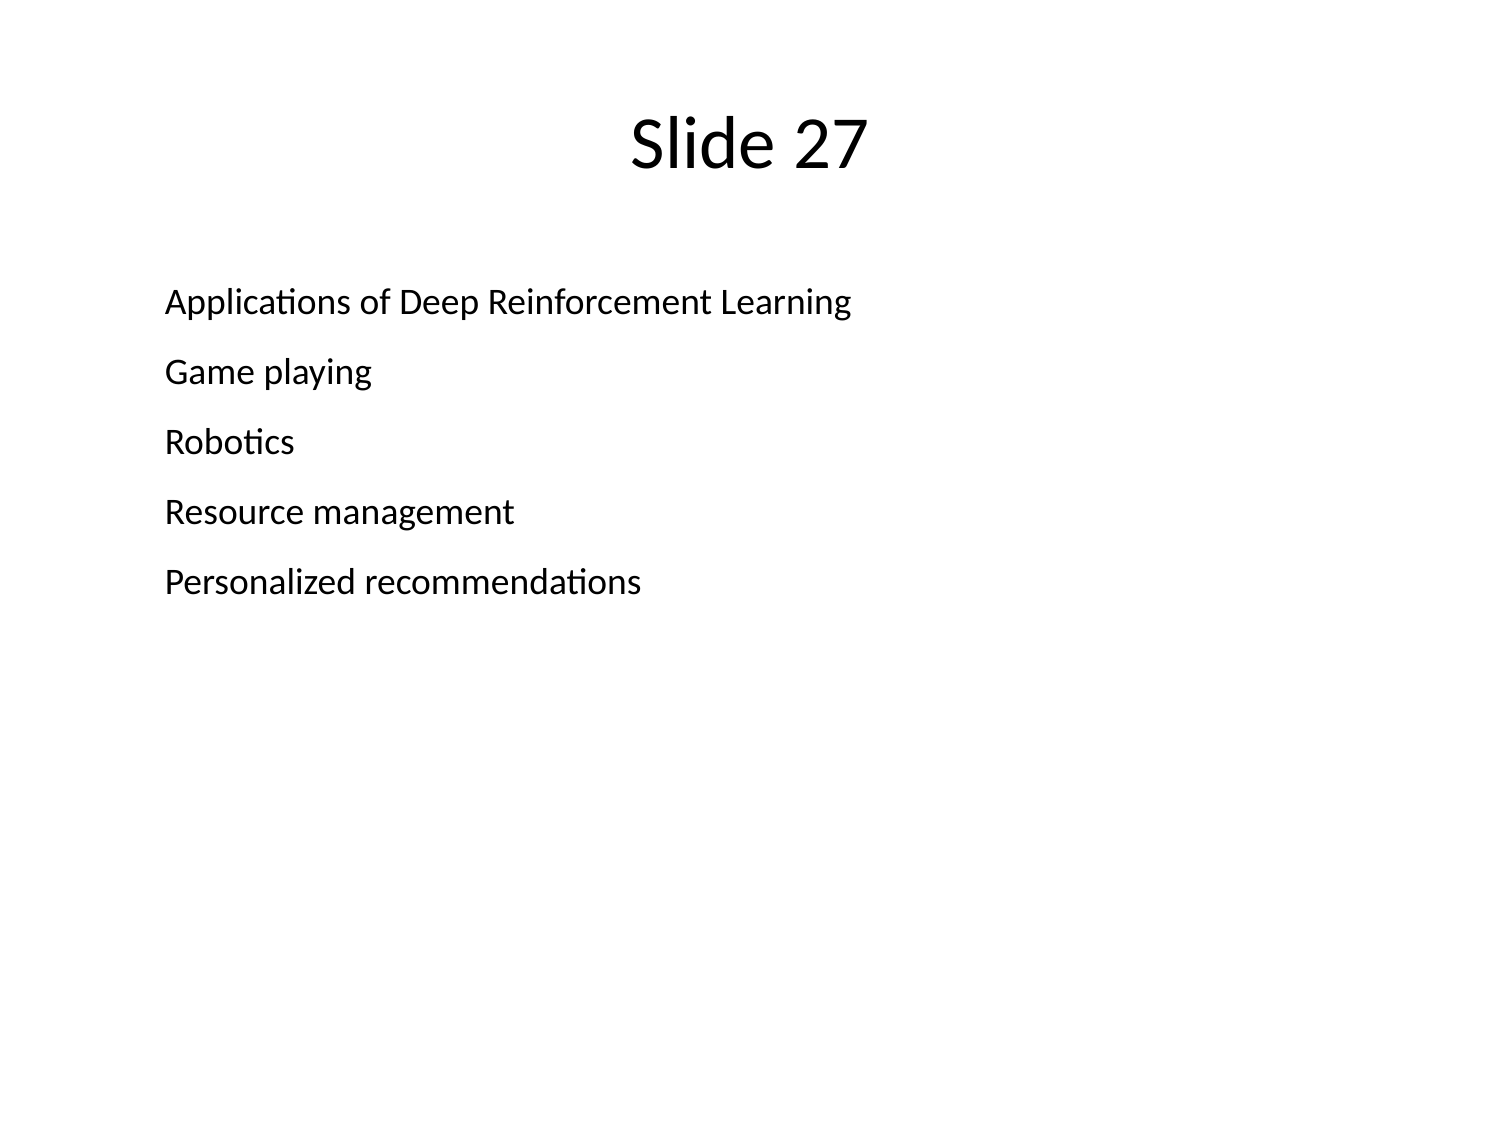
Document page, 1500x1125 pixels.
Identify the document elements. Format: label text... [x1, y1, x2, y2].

text_box Applications of Deep Reinforcement Learning Game playing Robotics Resource management Personalized recommendations [149, 224, 1350, 610]
title Slide 27 [75, 45, 1425, 233]
